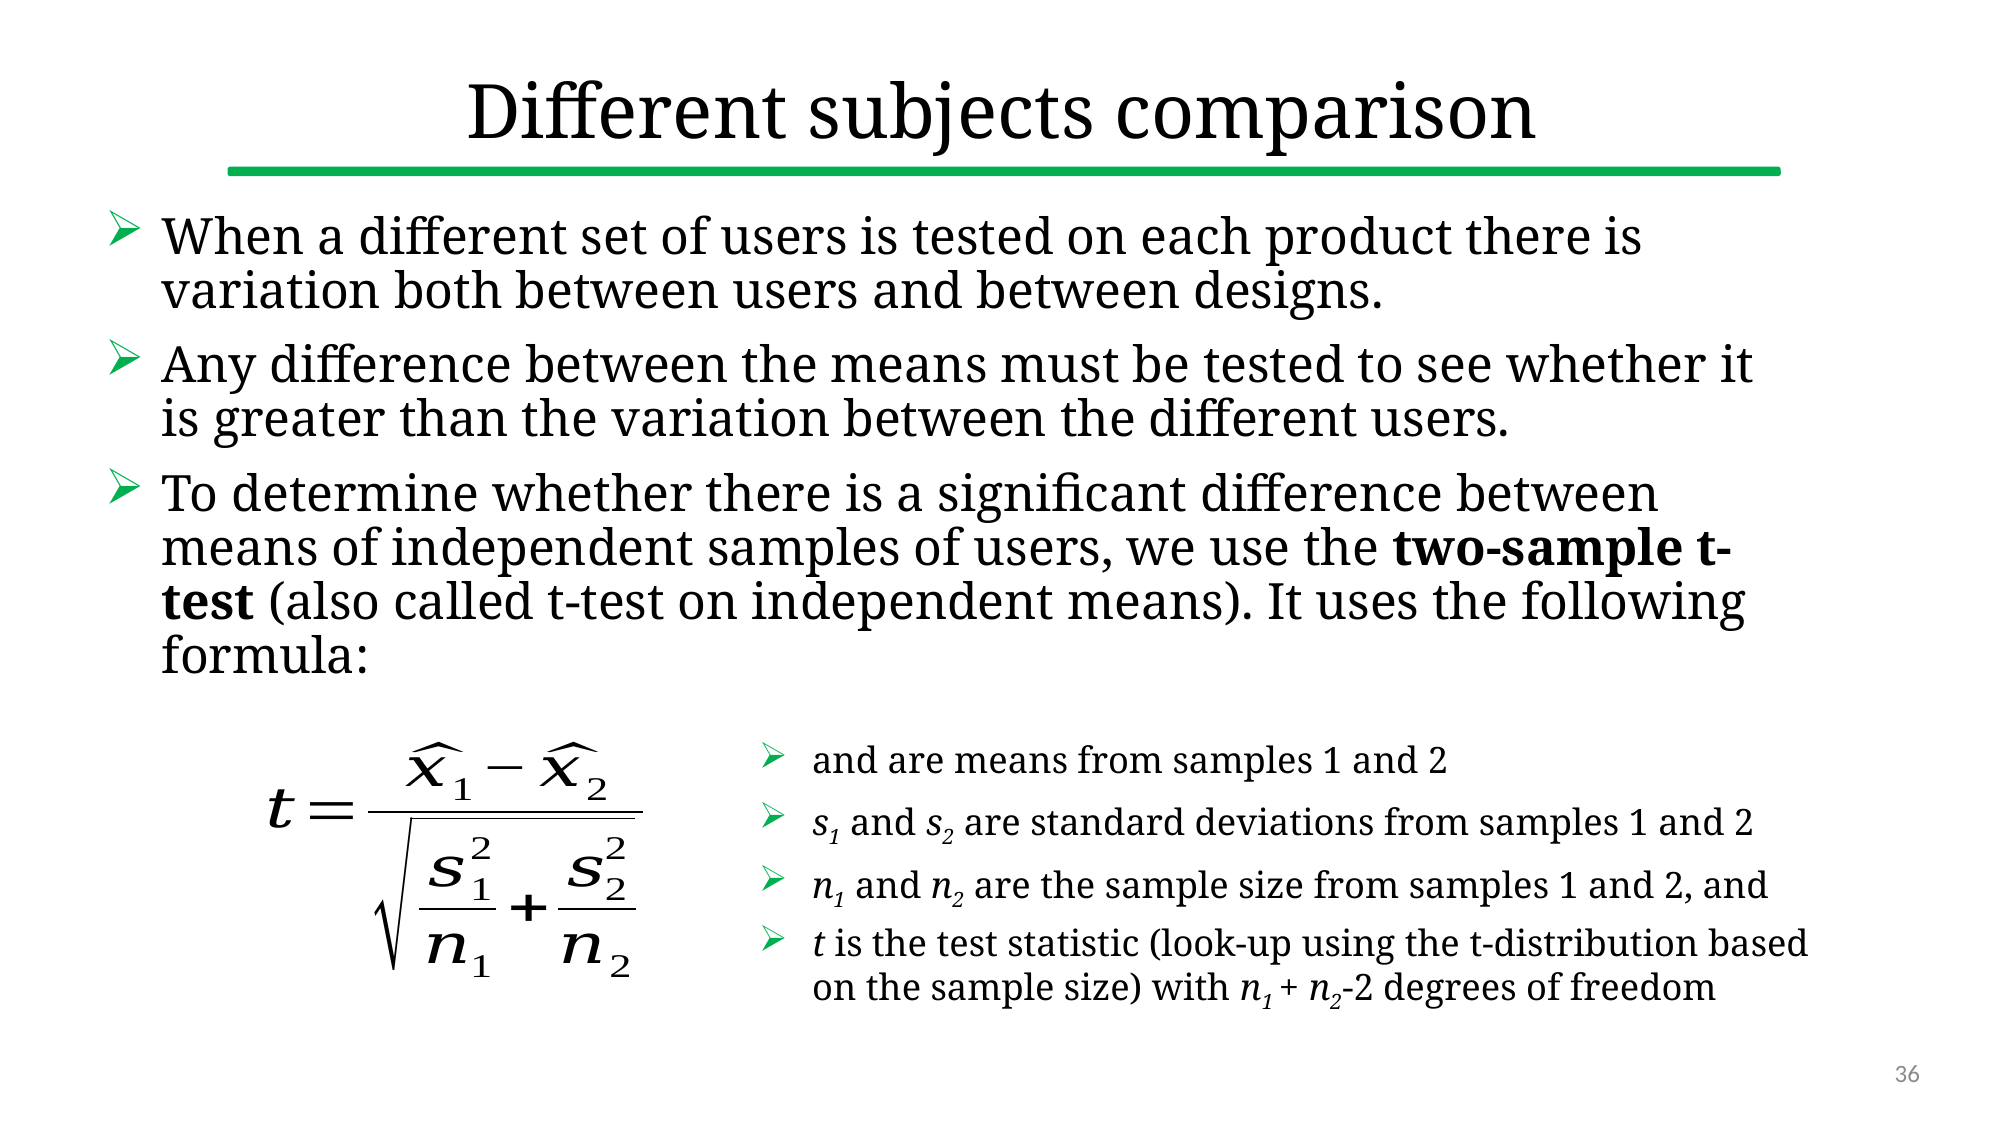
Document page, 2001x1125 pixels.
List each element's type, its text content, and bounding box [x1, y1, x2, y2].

title Different subjects comparison [70, 43, 1936, 185]
list When a different set of users is tested on each product there is variation both between users and between designs. Any difference between the means must be tested to see whether it is greater than the variation between the different users. To determine whether there is a significant difference between means of independent samples of users, we use the two-sample t-test (also called t-test on independent means). It uses the following formula: [90, 203, 1811, 889]
slide_number 36 [1412, 1042, 1936, 1103]
